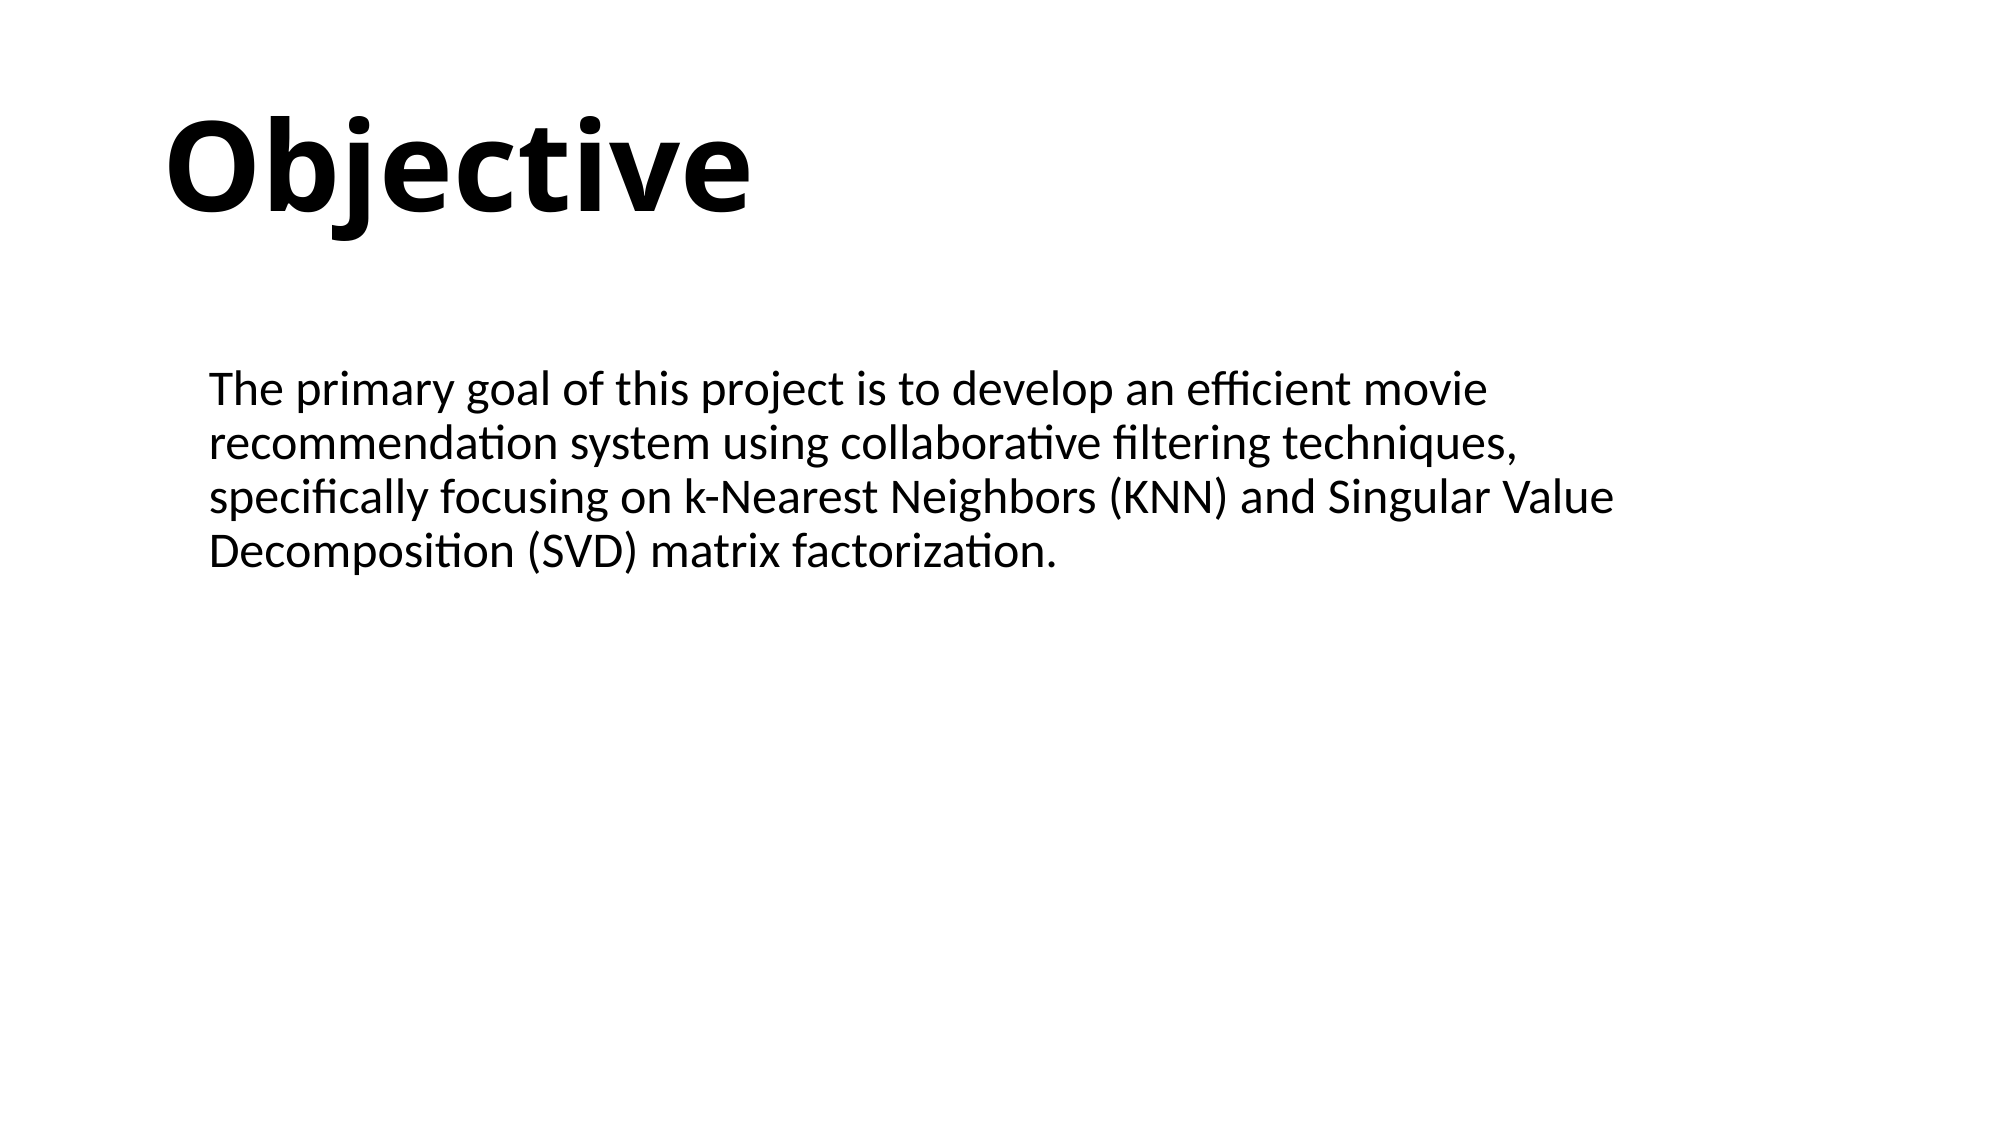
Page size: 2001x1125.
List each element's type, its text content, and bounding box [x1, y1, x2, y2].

title Objective [147, 88, 1560, 247]
subtitle The primary goal of this project is to develop an efficient movie recommendation system using collaborative filtering techniques, specifically focusing on k-Nearest Neighbors (KNN) and Singular Value Decomposition (SVD) matrix factorization. [193, 355, 1694, 785]
